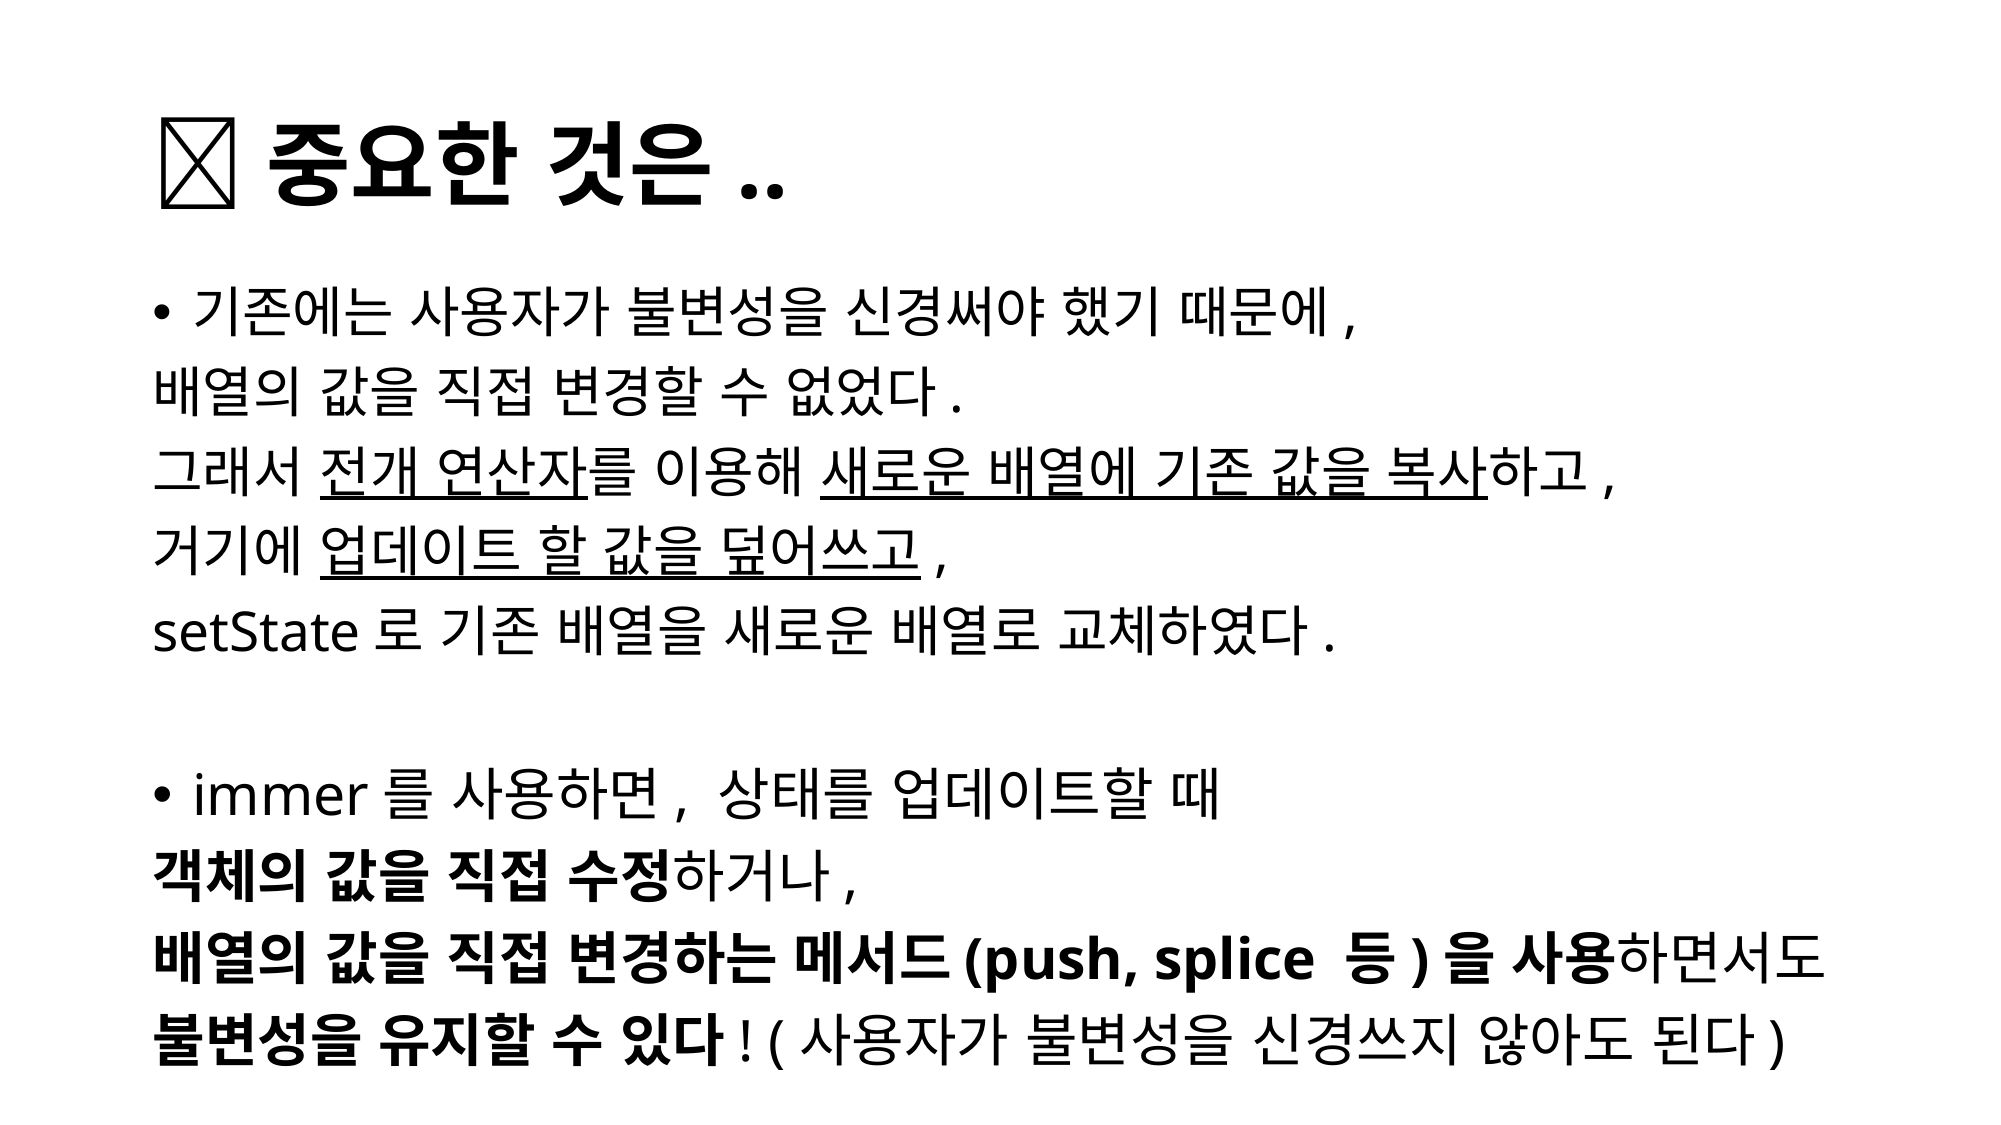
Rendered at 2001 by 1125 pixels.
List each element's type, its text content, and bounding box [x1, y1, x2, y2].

title ✨중요한 것은.. [137, 59, 1863, 277]
list 기존에는 사용자가 불변성을 신경써야 했기 때문에, 배열의 값을 직접 변경할 수 없었다. 그래서 전개 연산자를 이용해 새로운 배열에 기존 값을 복사하고, 거기에 업데이트 할 값을 덮어쓰고, setState로 기존 배열을 새로운 배열로 교체하였다. immer를 사용하면, 상태를 업데이트할 때 객체의 값을 직접 수정하거나, 배열의 값을 직접 변경하는 메서드(push, splice 등)을 사용하면서도 불변성을 유지할 수 있다! (사용자가 불변성을 신경쓰지 않아도 된다) [137, 277, 1863, 1103]
